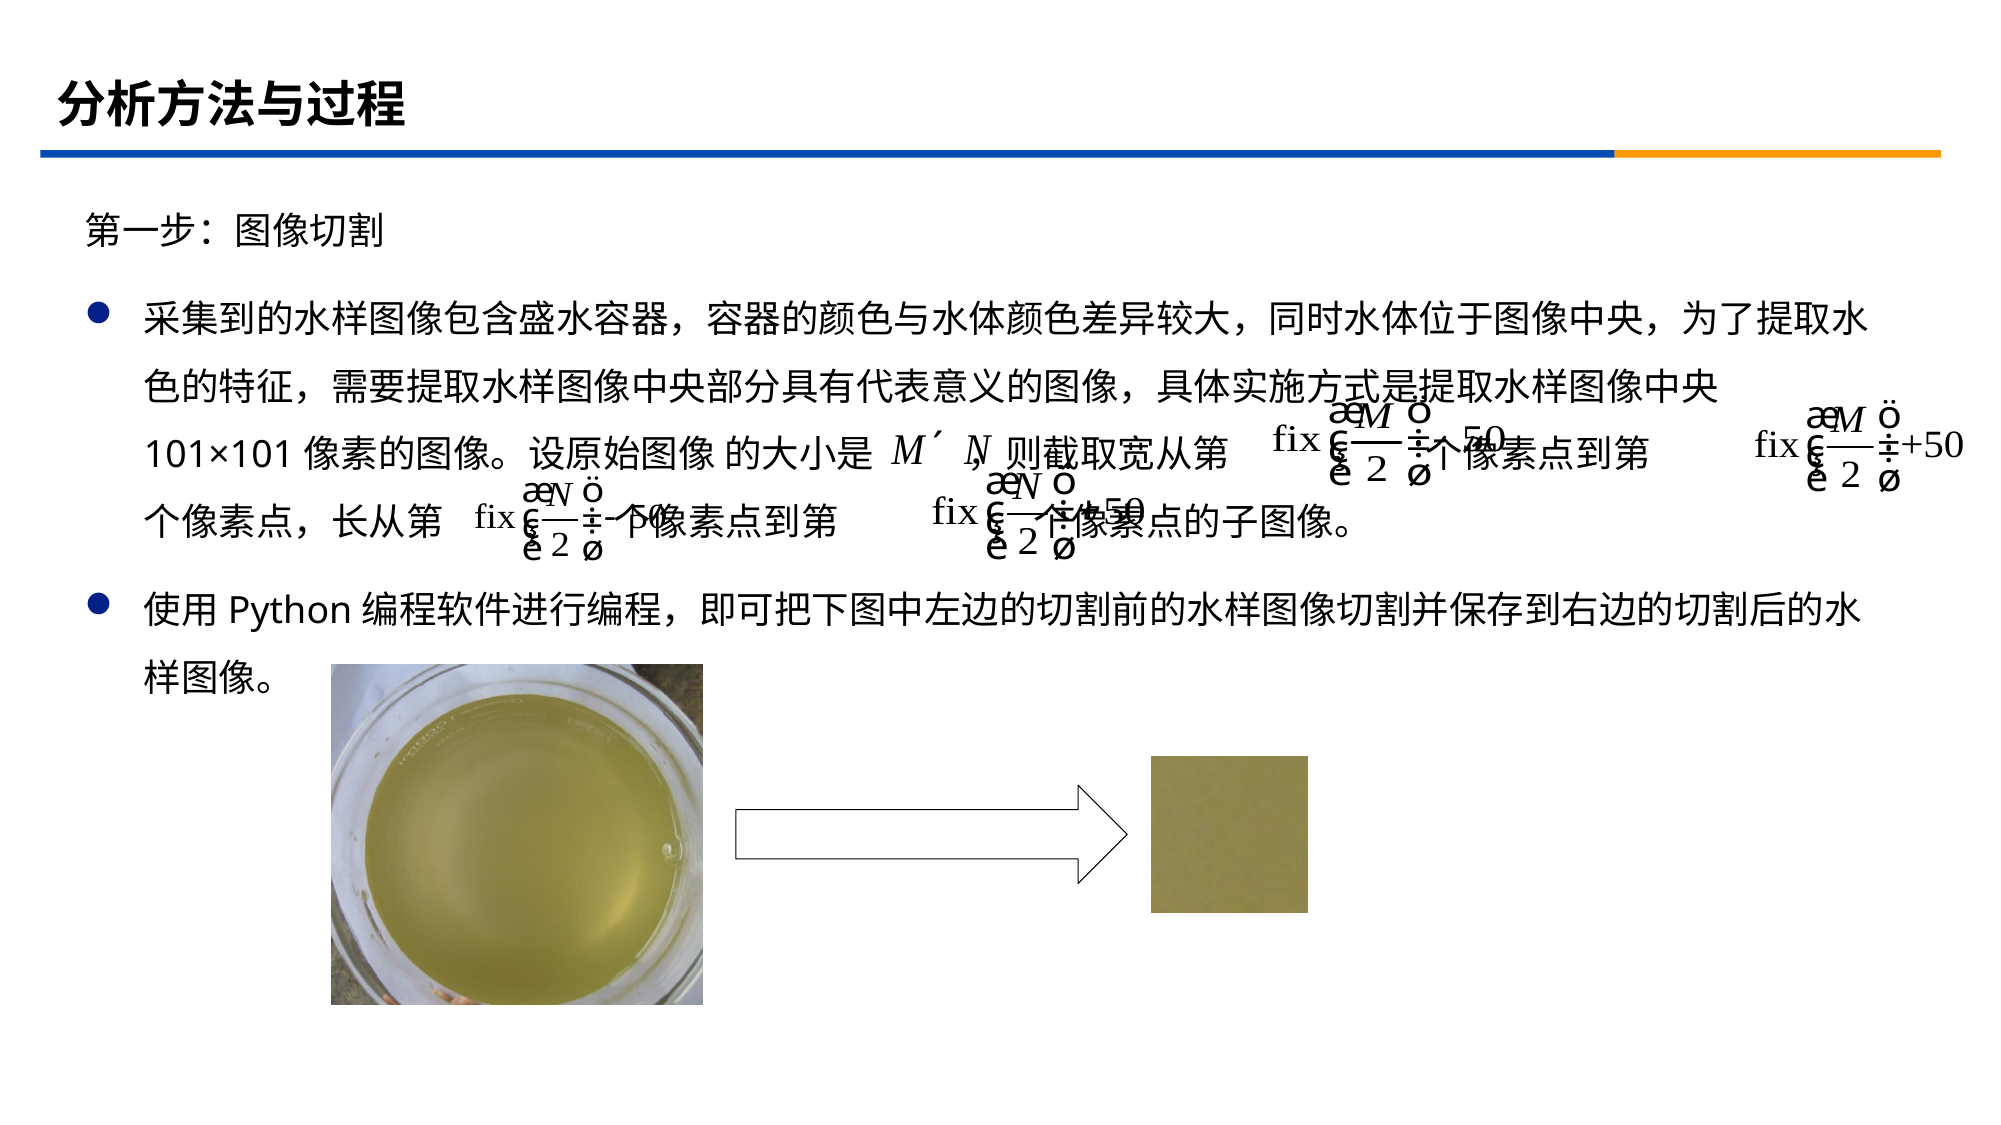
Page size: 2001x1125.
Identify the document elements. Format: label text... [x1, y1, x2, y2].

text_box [925, 458, 1154, 571]
picture [1151, 755, 1308, 913]
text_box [468, 469, 673, 571]
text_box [1748, 392, 1972, 503]
title 分析方法与过程 [41, 58, 1843, 146]
picture [331, 663, 703, 1005]
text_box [1265, 388, 1512, 496]
list 第一步：图像切割 采集到的水样图像包含盛水容器，容器的颜色与水体颜色差异较大，同时水体位于图像中央，为了提取水色的特征，需要提取水样图像中央部分具有代表意义的图像，具体实施方式是提取水样图像中央101×101像素的图像。设原始图像 的大小是 ，则截取宽从第 个像素点到第 个像素点，长从第 个像素点到第 个像素点的子图像。 使用Python编程软件进行编程，即可把下图中左边的切割前的水样图像切割并保存到右边的切割后的水样图像。 [69, 176, 1892, 1005]
text_box [735, 785, 1128, 884]
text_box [884, 423, 1001, 476]
